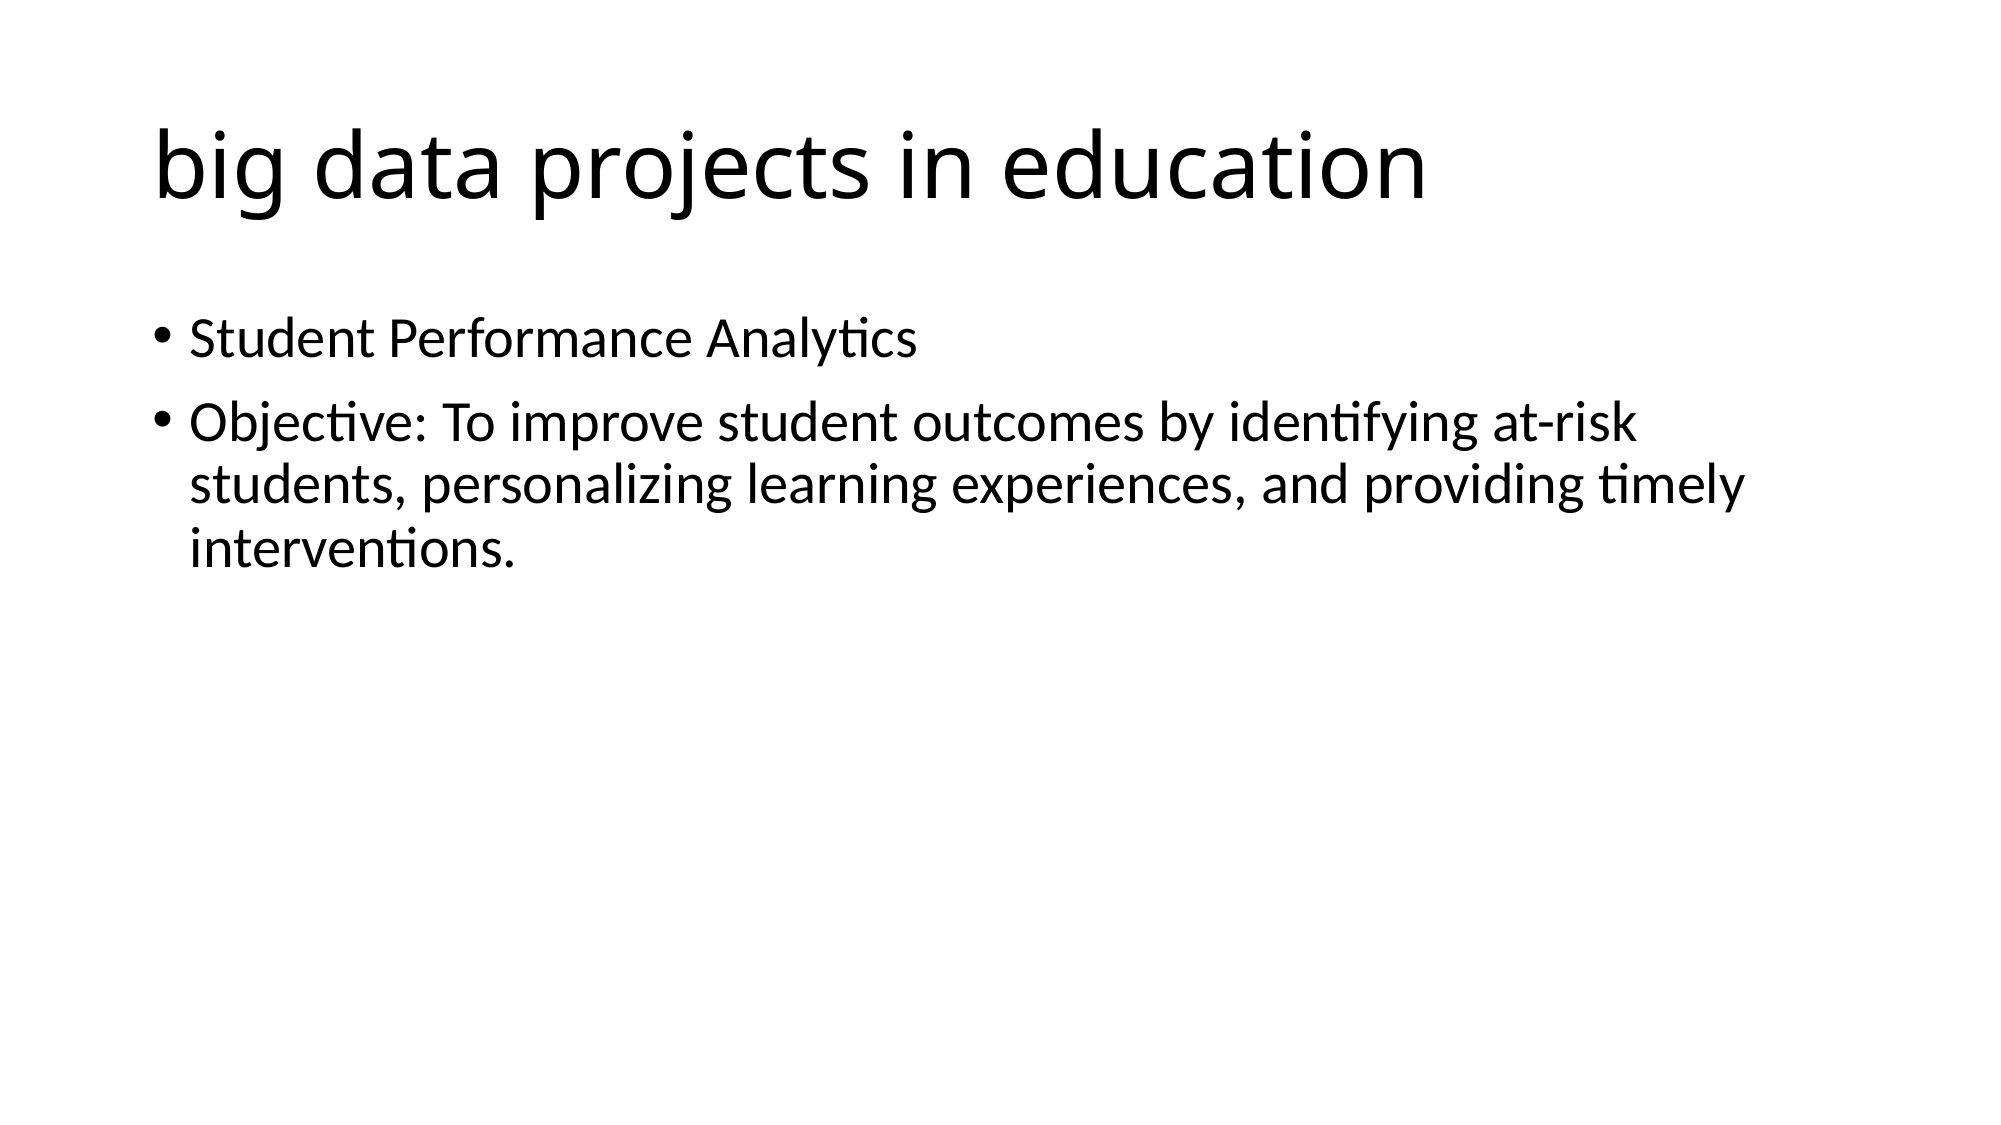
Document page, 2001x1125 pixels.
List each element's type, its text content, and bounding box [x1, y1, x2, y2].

title big data projects in education [137, 59, 1863, 278]
list Student Performance Analytics Objective: To improve student outcomes by identifying at-risk students, personalizing learning experiences, and providing timely interventions. [137, 299, 1863, 1014]
